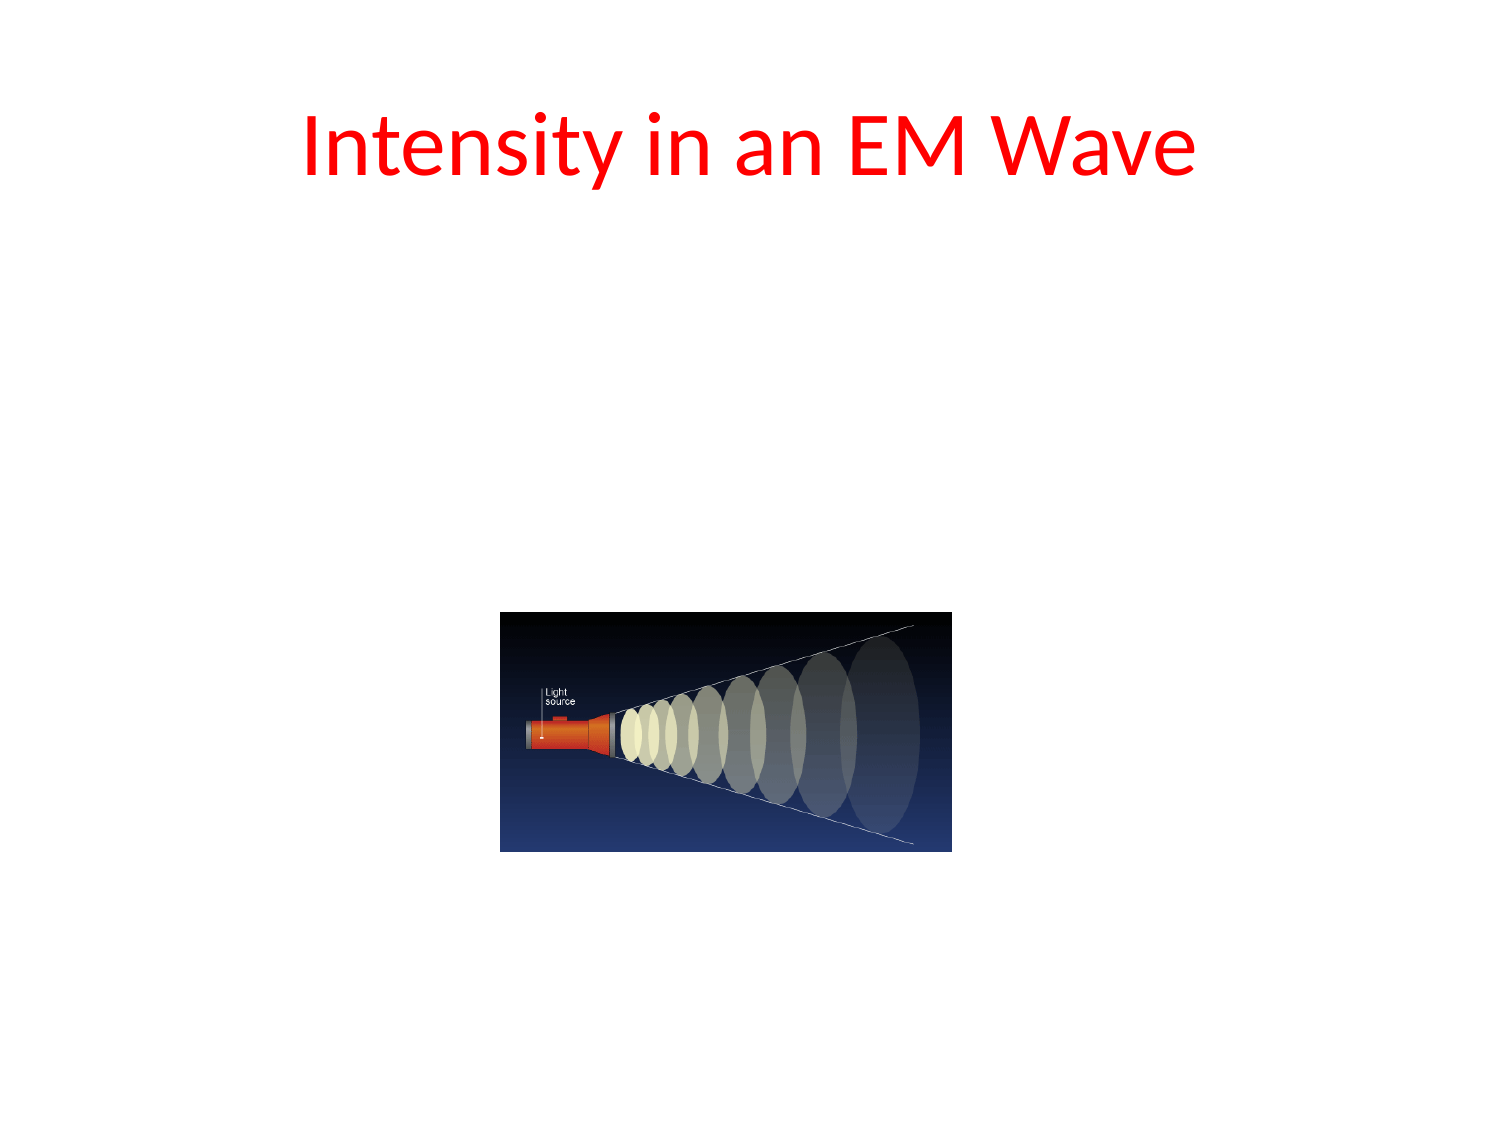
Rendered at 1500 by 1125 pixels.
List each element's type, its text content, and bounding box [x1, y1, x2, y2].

title Intensity in an EM Wave [75, 45, 1425, 233]
picture [499, 612, 952, 852]
